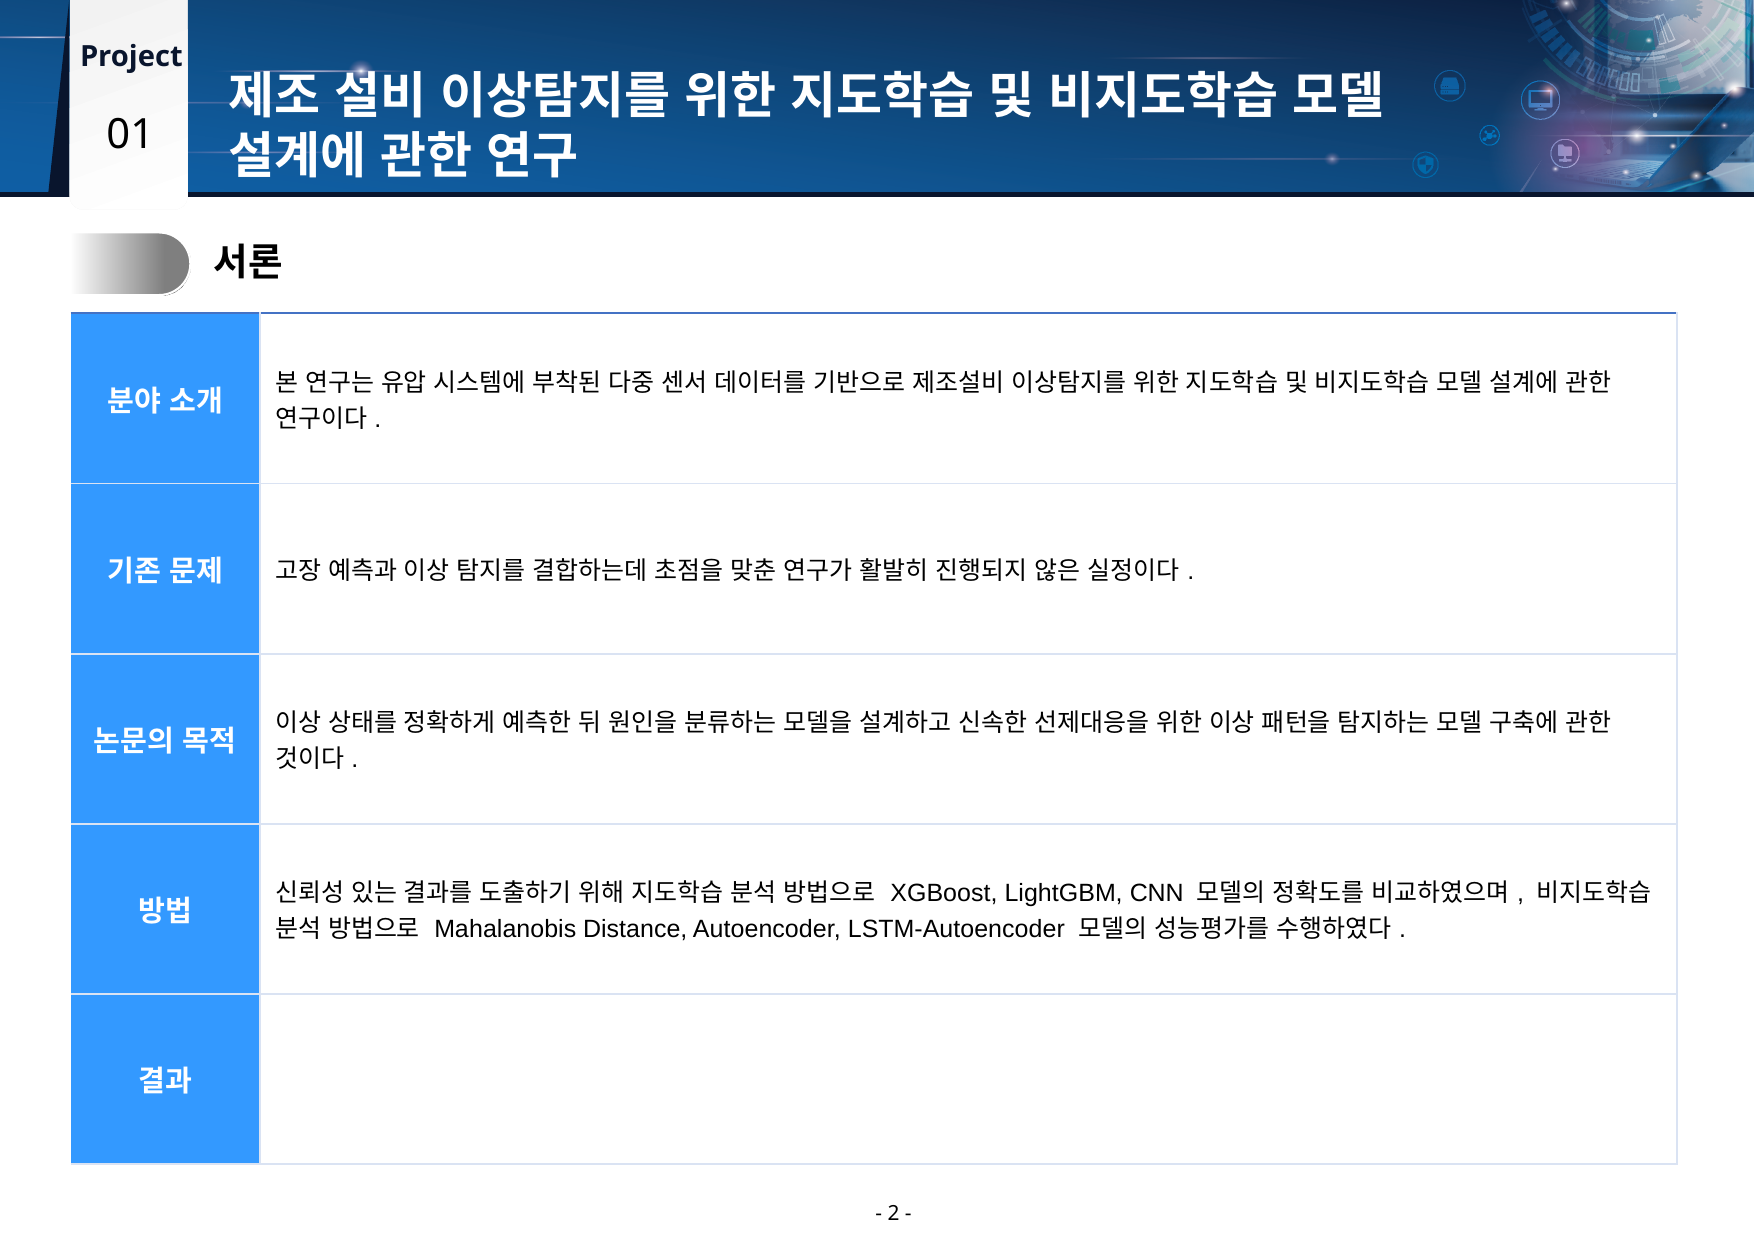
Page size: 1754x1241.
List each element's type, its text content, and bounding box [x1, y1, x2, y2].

text_box 제조 설비 이상탐지를 위한 지도학습 및 비지도학습 모델 설계에 관한 연구 [213, 56, 1500, 192]
table_cell [261, 995, 1676, 1163]
text_box 01 [79, 99, 182, 164]
picture [188, 0, 1754, 192]
text_box - 2 - [860, 1192, 927, 1232]
table_cell 신뢰성 있는 결과를 도출하기 위해 지도학습 분석 방법으로 XGBoost, LightGBM, CNN 모델의 정확도를 비교하였으며, 비지도학습 분석 방법으로 Mahalanobis Distance, Autoencoder, LSTM-Autoencoder 모델의 성능평가를 수행하였다. [261, 825, 1676, 993]
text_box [70, 232, 893, 296]
table_cell 고장 예측과 이상 탐지를 결합하는데 초점을 맞춘 연구가 활발히 진행되지 않은 실정이다. [261, 484, 1676, 653]
table_header 본 연구는 유압 시스템에 부착된 다중 센서 데이터를 기반으로 제조설비 이상탐지를 위한 지도학습 및 비지도학습 모델 설계에 관한 연구이다. [261, 314, 1676, 483]
table_cell 이상 상태를 정확하게 예측한 뒤 원인을 분류하는 모델을 설계하고 신속한 선제대응을 위한 이상 패턴을 탐지하는 모델 구축에 관한 것이다. [261, 655, 1676, 823]
table_cell 논문의 목적 [71, 655, 259, 823]
table_header 분야 소개 [71, 314, 259, 483]
table_cell 기존 문제 [71, 484, 259, 653]
table_cell 방법 [71, 825, 259, 993]
table_cell 결과 [71, 995, 259, 1163]
picture [0, 0, 69, 192]
